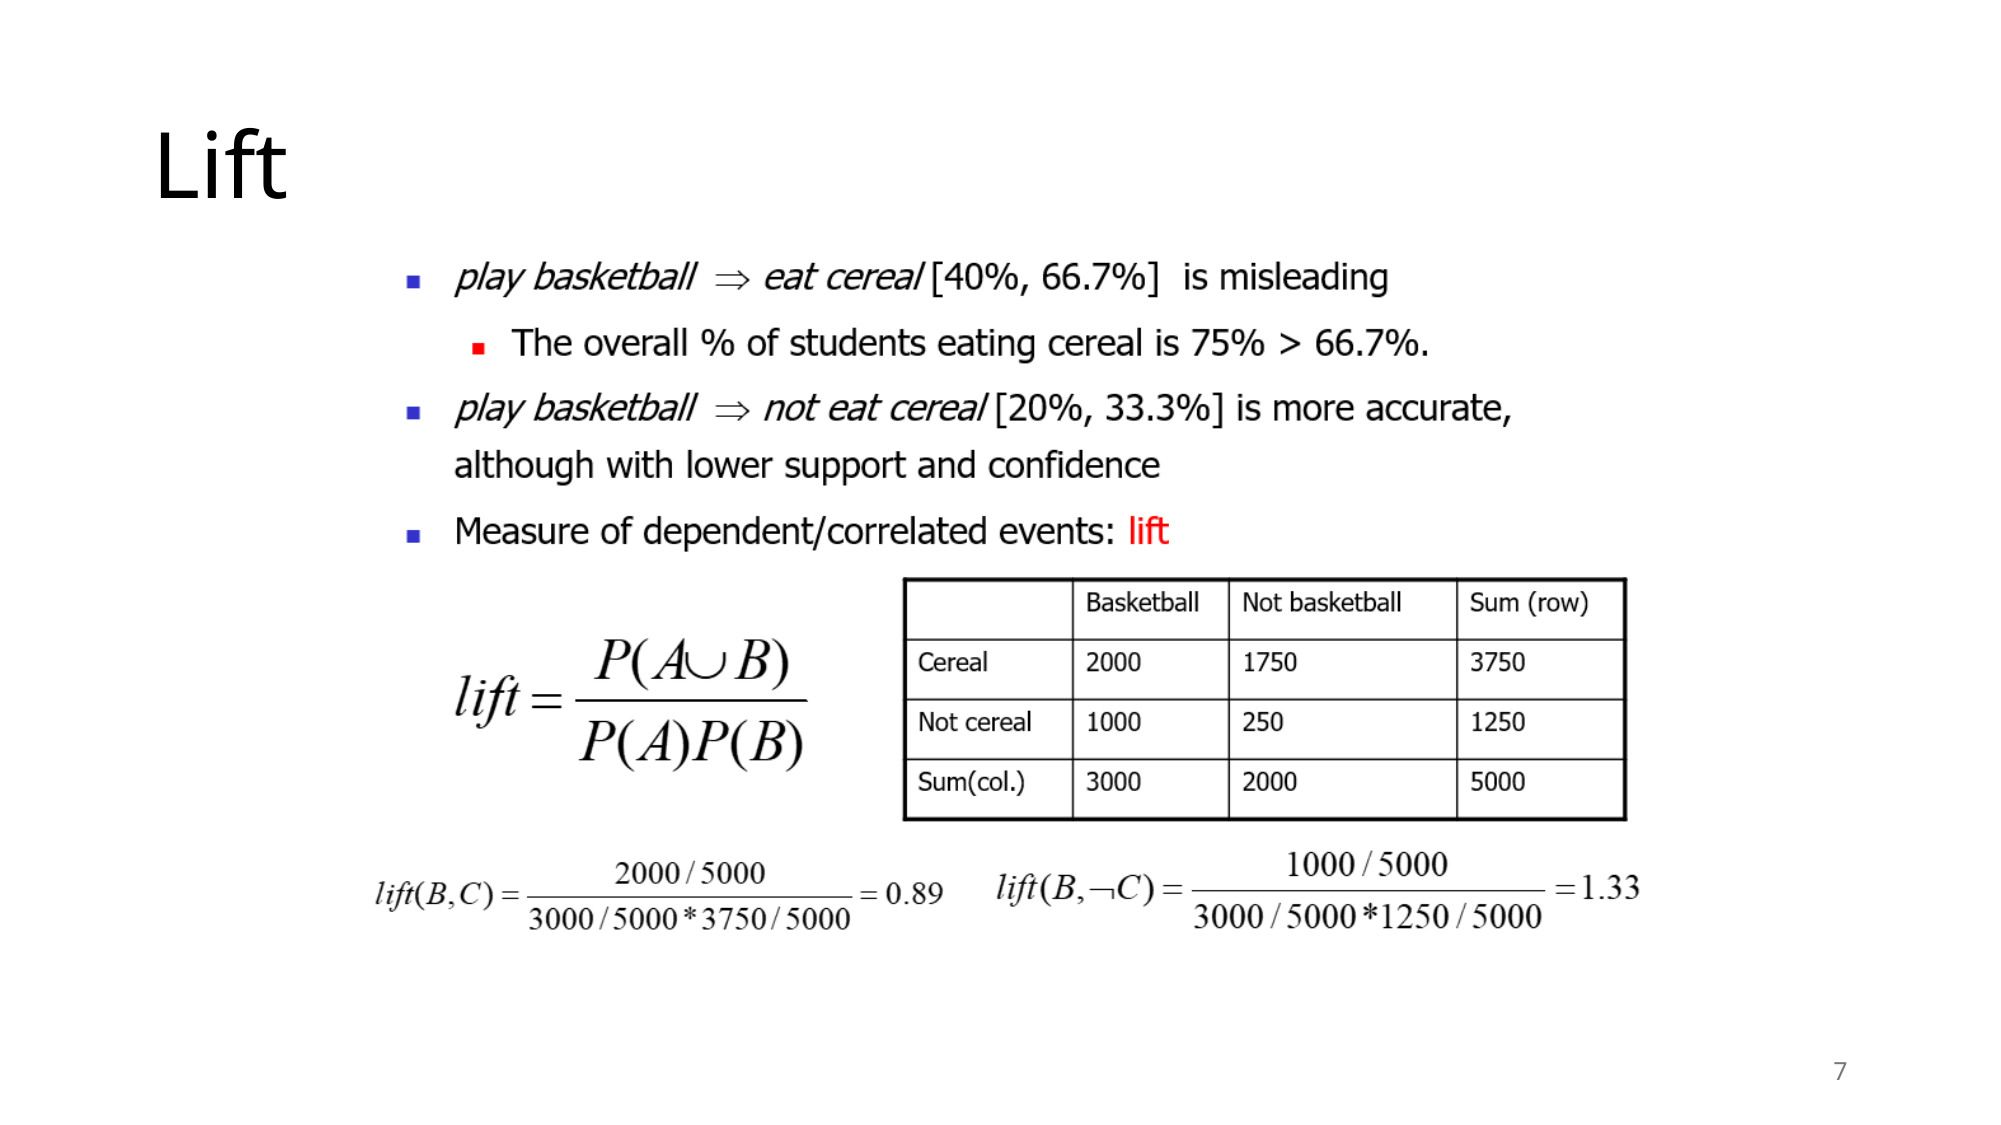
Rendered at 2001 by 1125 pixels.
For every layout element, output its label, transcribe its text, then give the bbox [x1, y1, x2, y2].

picture [352, 249, 1648, 965]
title Lift [137, 59, 1863, 278]
slide_number 7 [1412, 1042, 1863, 1103]
